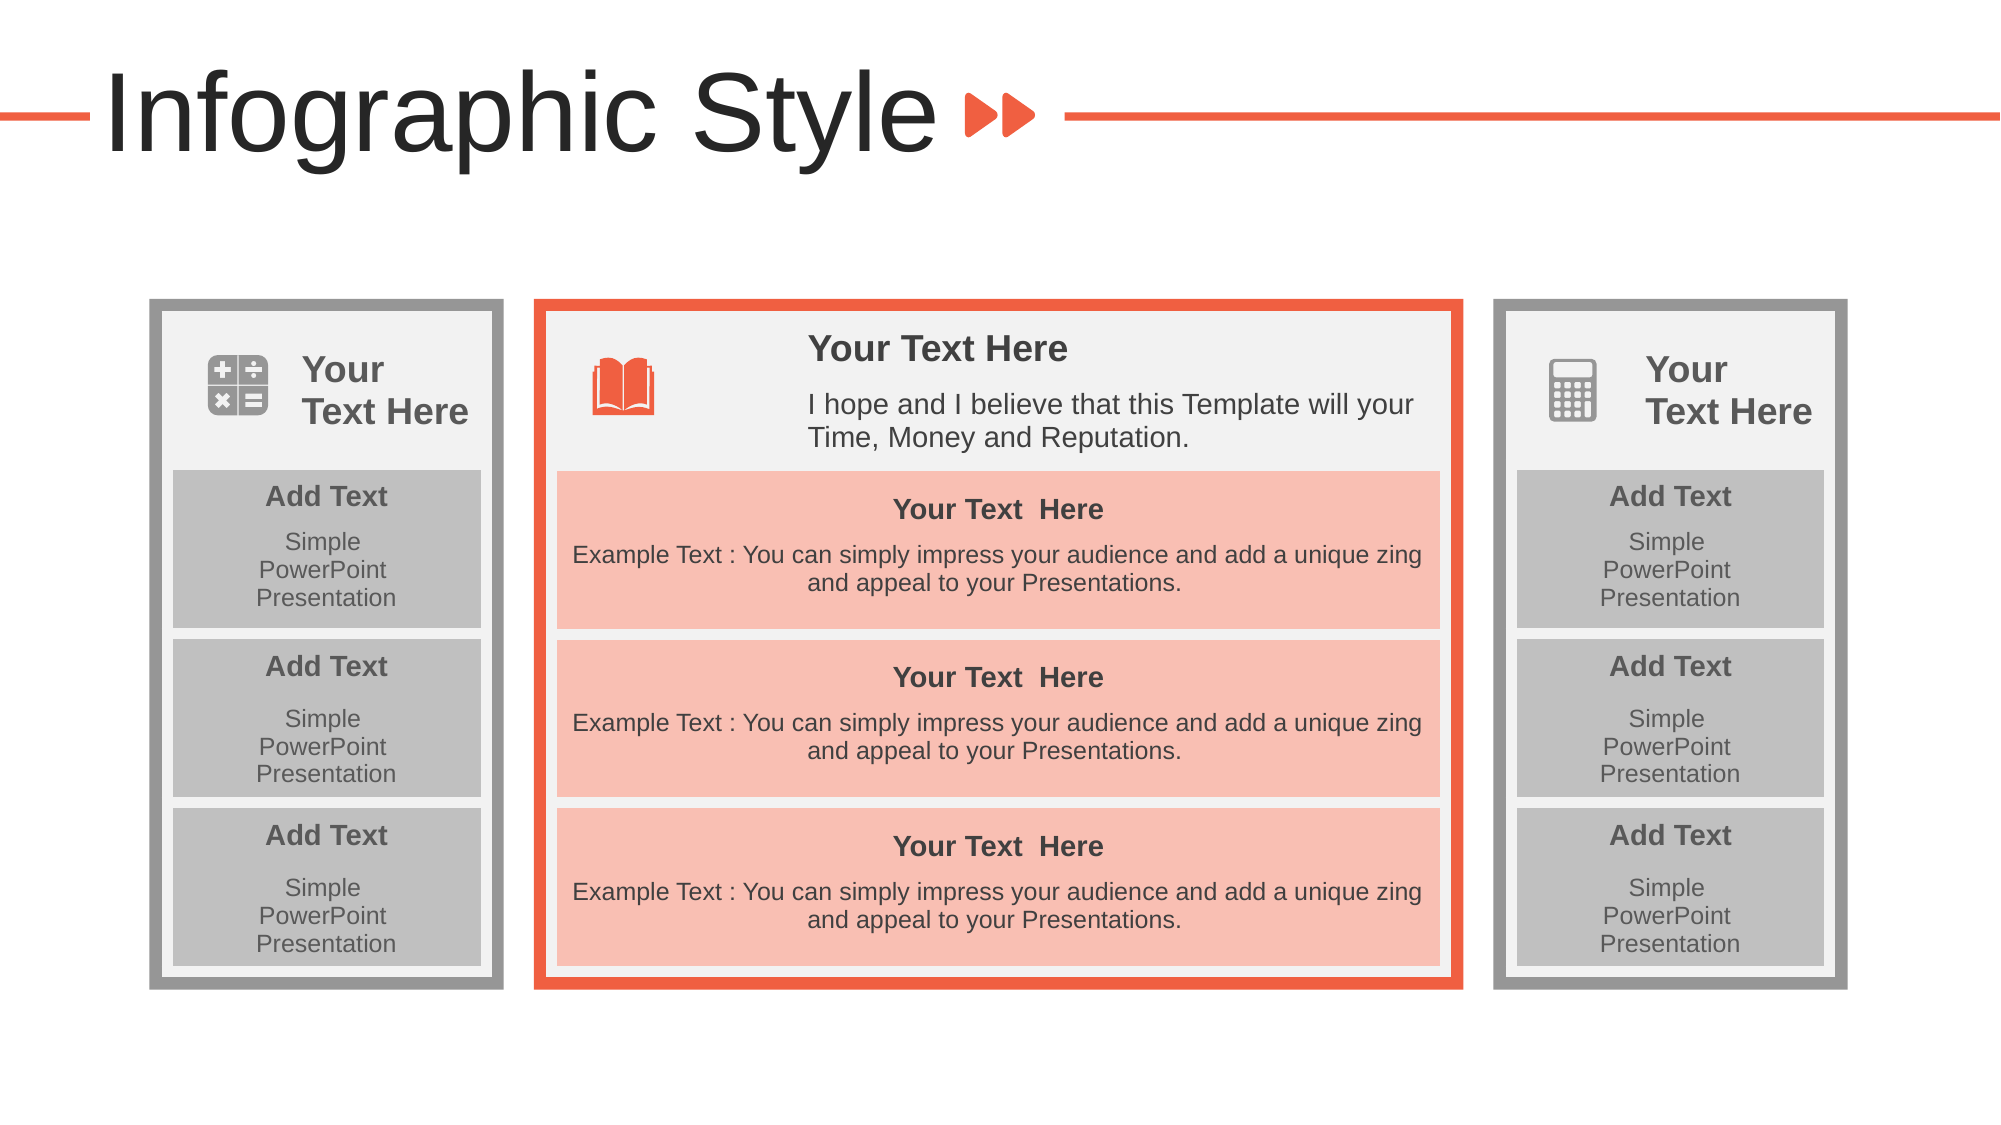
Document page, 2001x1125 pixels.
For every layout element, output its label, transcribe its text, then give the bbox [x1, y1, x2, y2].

list Infographic Style [88, 55, 1952, 175]
table_cell Simple PowerPoint Presentation [1517, 859, 1824, 966]
table_cell Add Text [173, 470, 481, 521]
table_cell Add Text [173, 808, 481, 859]
table_header Your Text Here [287, 322, 481, 459]
text_box [1492, 298, 1849, 991]
text_box [591, 356, 656, 417]
table_cell Example Text : You can simply impress your audience and add a unique zing and appeal to your Presentations. [557, 870, 1440, 966]
table_cell Simple PowerPoint Presentation [1517, 690, 1824, 797]
table_cell Simple PowerPoint Presentation [173, 521, 481, 628]
table_cell Your Text Here [557, 471, 1440, 533]
table_cell Add Text [1517, 470, 1824, 521]
table_cell Example Text : You can simply impress your audience and add a unique zing and appeal to your Presentations. [557, 702, 1440, 797]
text_box [148, 298, 505, 991]
table_cell I hope and I believe that this Template will your Time, Money and Reputation. [793, 383, 1440, 460]
table_header Your Text Here [793, 322, 1440, 371]
table_header Your Text Here [1631, 322, 1824, 459]
text_box [206, 354, 270, 417]
table_cell Your Text Here [557, 808, 1440, 870]
table_cell Your Text Here [557, 640, 1440, 702]
table_header [173, 322, 287, 459]
table_cell Simple PowerPoint Presentation [173, 690, 481, 797]
table_cell Add Text [1517, 639, 1824, 690]
text_box [533, 298, 1464, 991]
table_header [557, 322, 793, 460]
table_cell Add Text [1517, 808, 1824, 859]
table_header [1517, 322, 1631, 459]
table_cell Simple PowerPoint Presentation [1517, 521, 1824, 628]
table_cell Example Text : You can simply impress your audience and add a unique zing and appeal to your Presentations. [557, 533, 1440, 629]
text_box [1548, 357, 1598, 423]
table_cell Add Text [173, 639, 481, 690]
table_cell Simple PowerPoint Presentation [173, 859, 481, 966]
